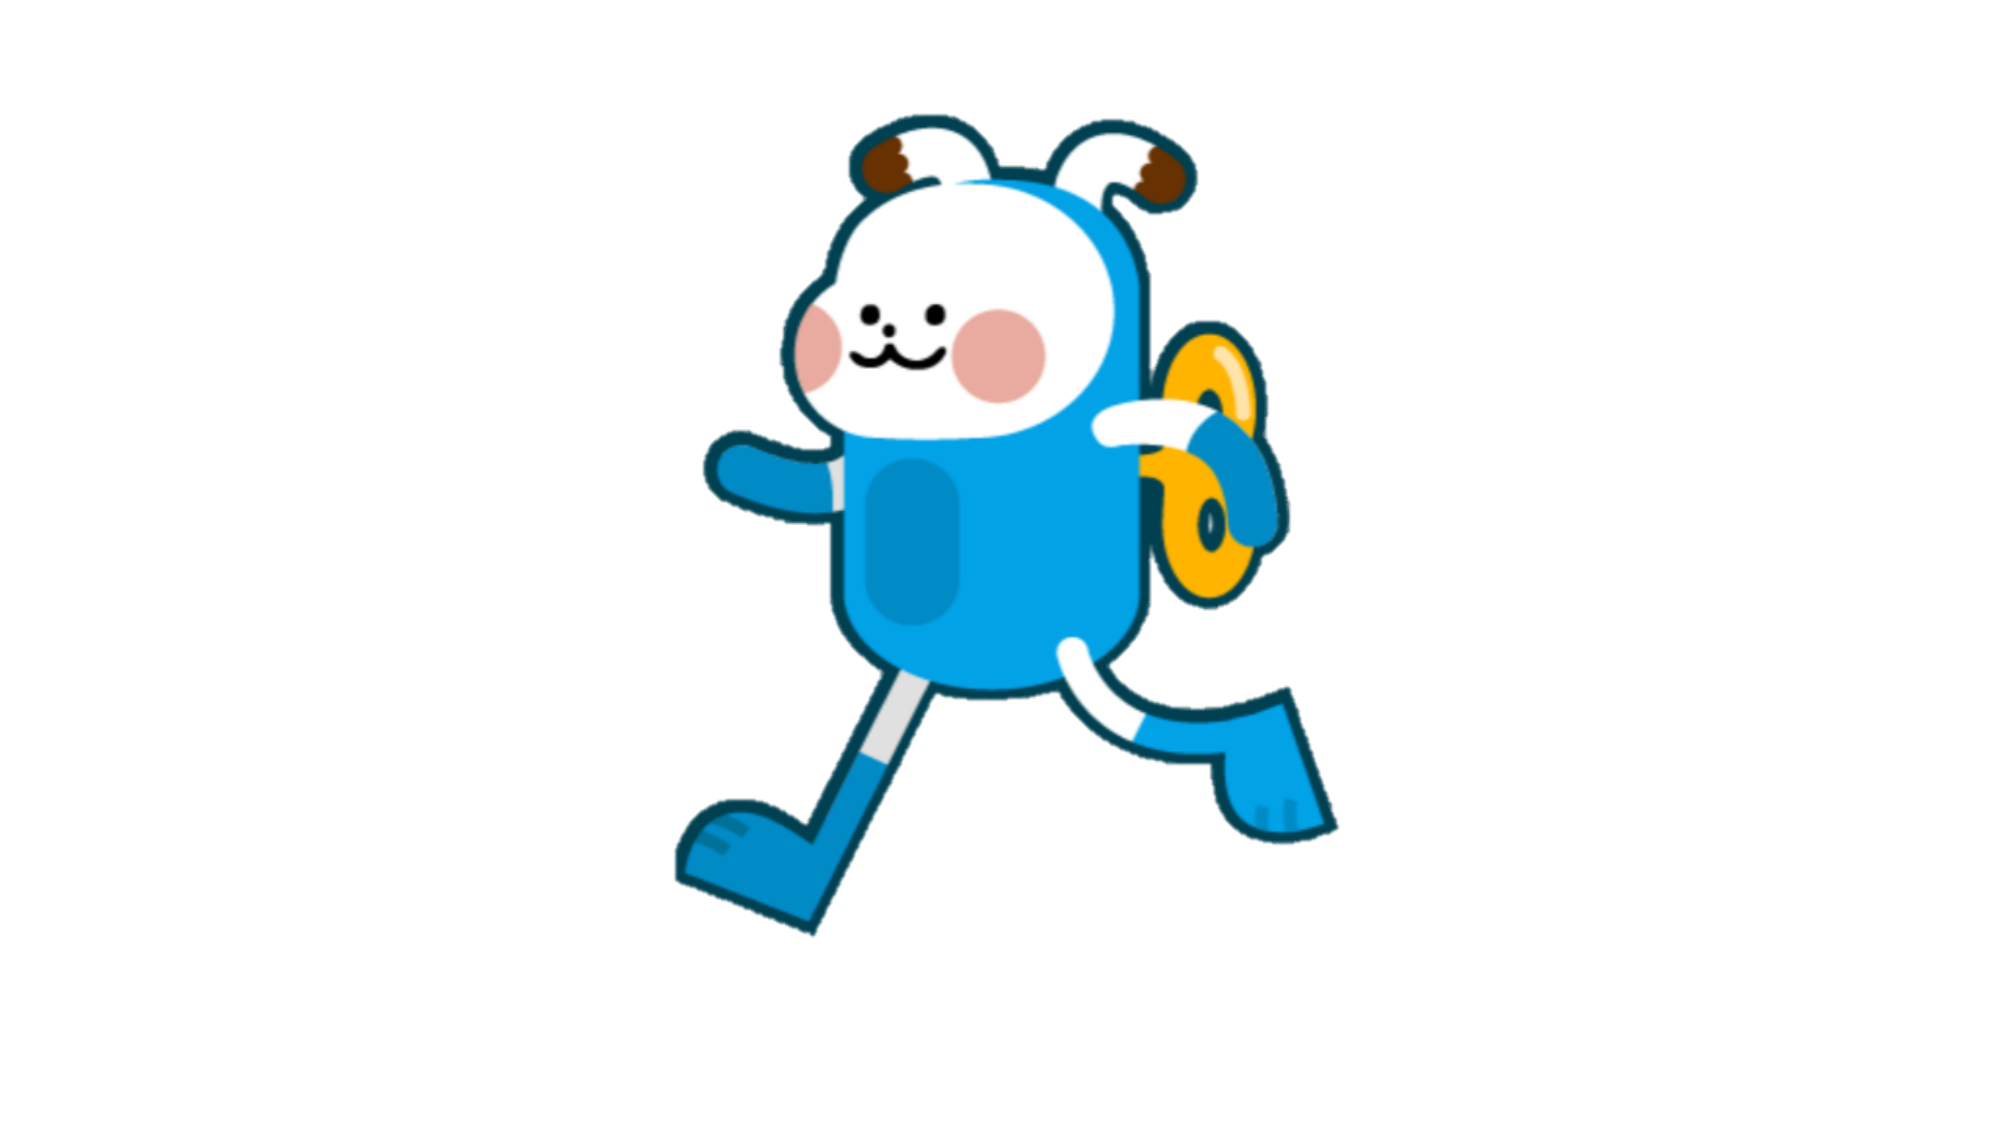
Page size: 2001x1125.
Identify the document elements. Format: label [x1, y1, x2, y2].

picture [593, 67, 1407, 1058]
